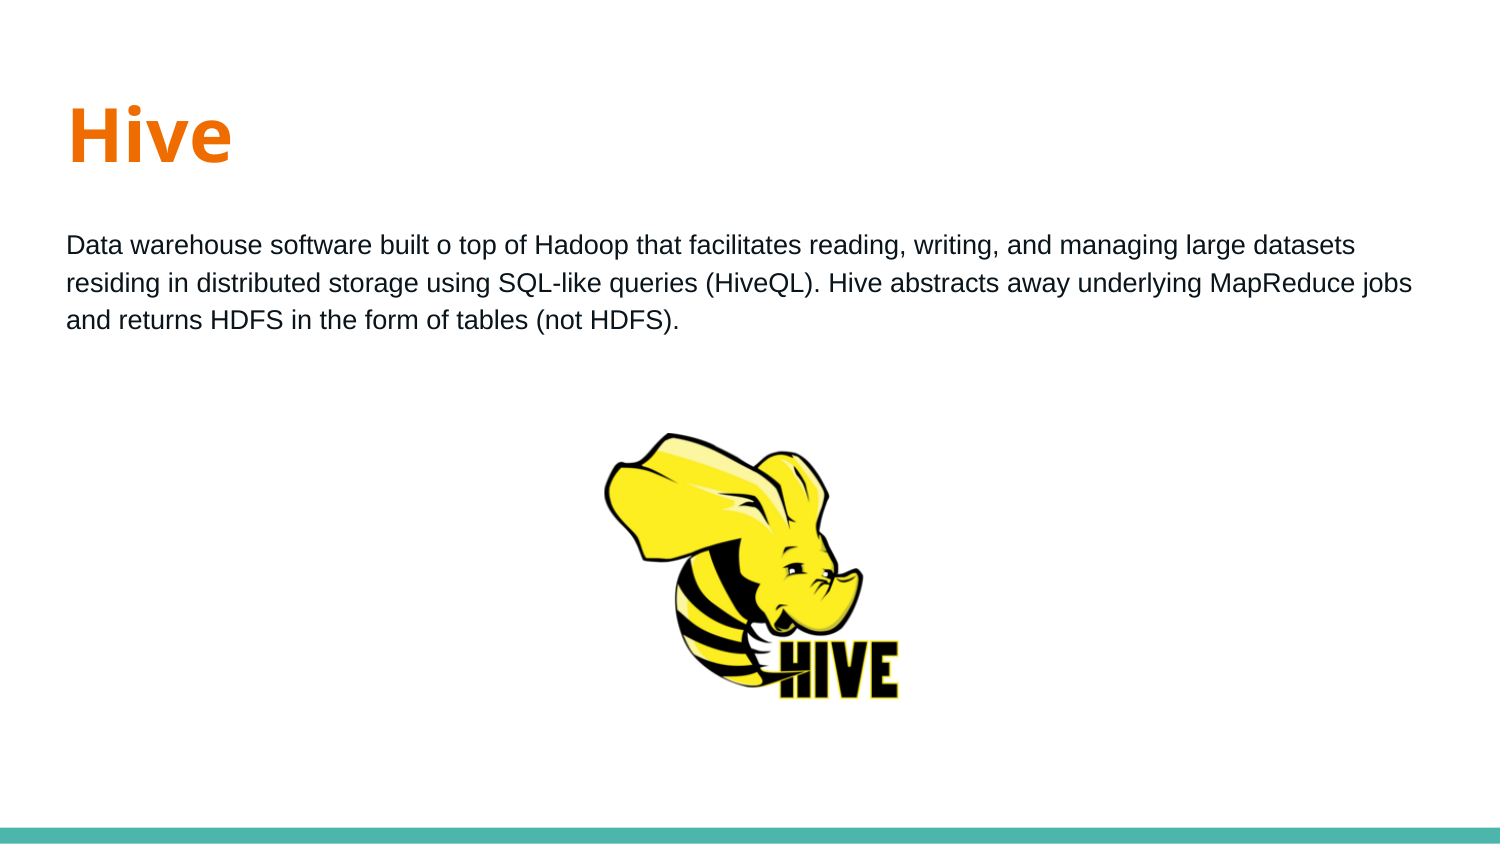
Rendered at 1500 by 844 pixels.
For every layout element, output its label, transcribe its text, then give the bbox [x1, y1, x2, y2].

list Data warehouse software built o top of Hadoop that facilitates reading, writing, and managing large datasets residing in distributed storage using SQL-like queries (HiveQL). Hive abstracts away underlying MapReduce jobs and returns HDFS in the form of tables (not HDFS). [51, 207, 1449, 750]
picture [544, 432, 955, 700]
title Hive [51, 72, 1449, 189]
